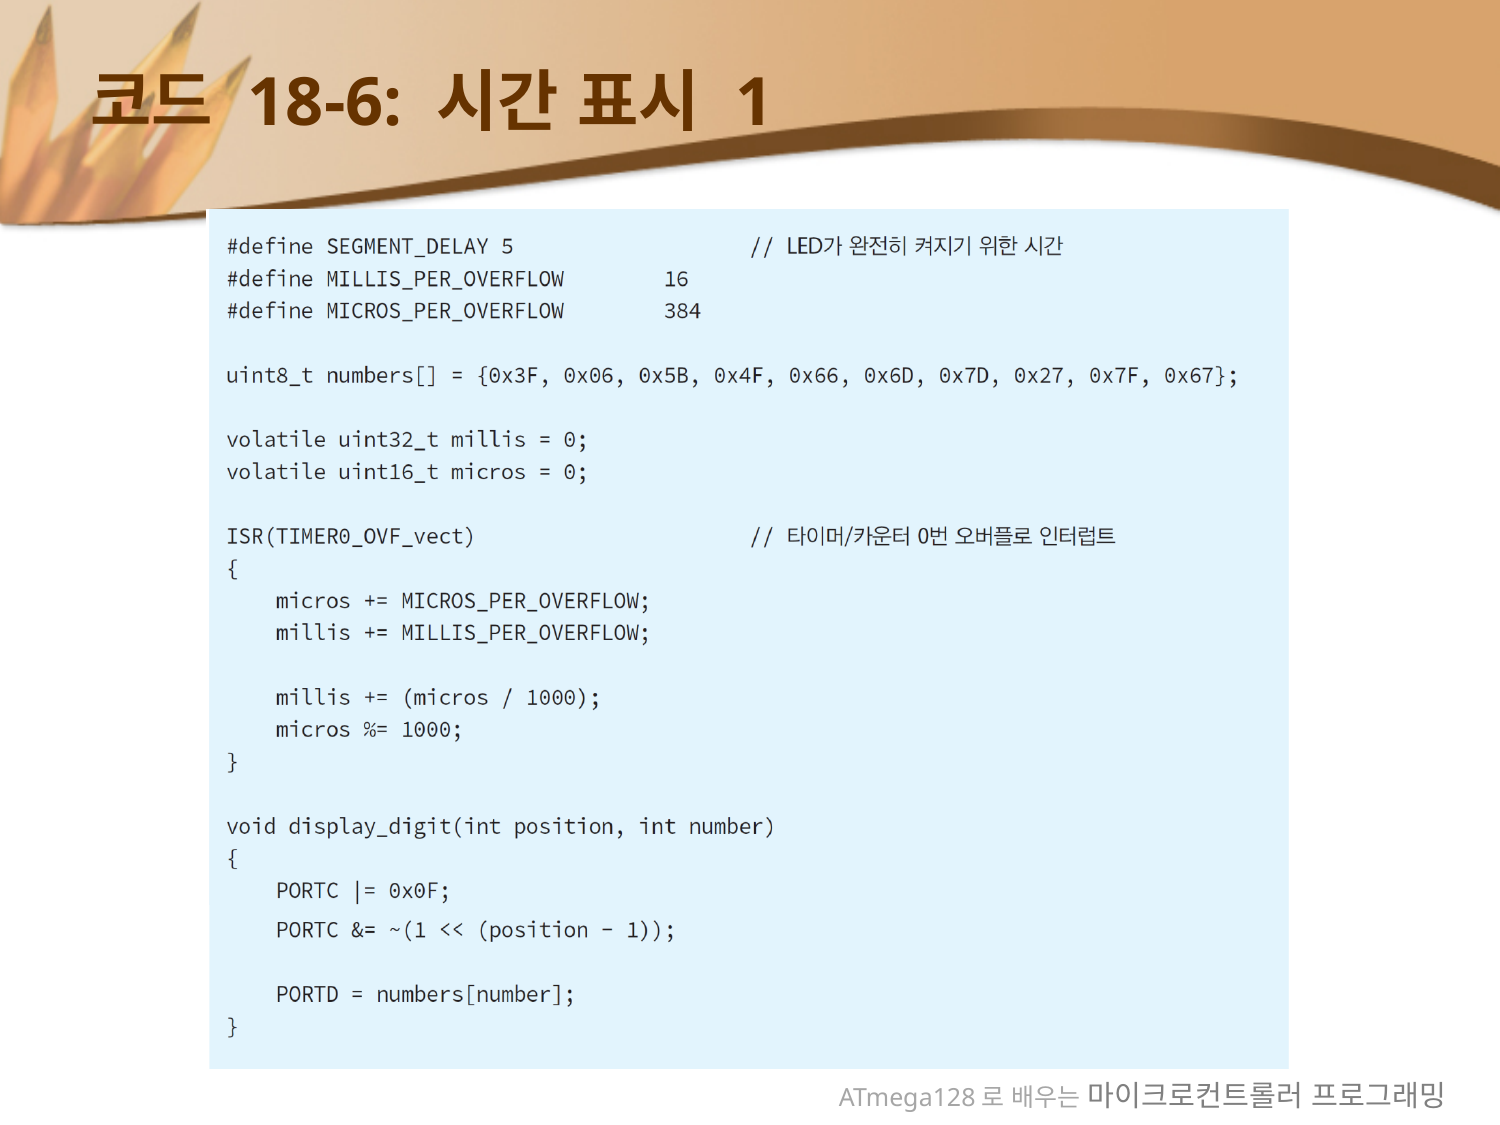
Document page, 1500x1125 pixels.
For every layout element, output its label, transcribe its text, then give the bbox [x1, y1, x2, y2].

picture [0, 0, 1500, 1125]
title 코드 18-6: 시간 표시 1 [75, 47, 1376, 150]
